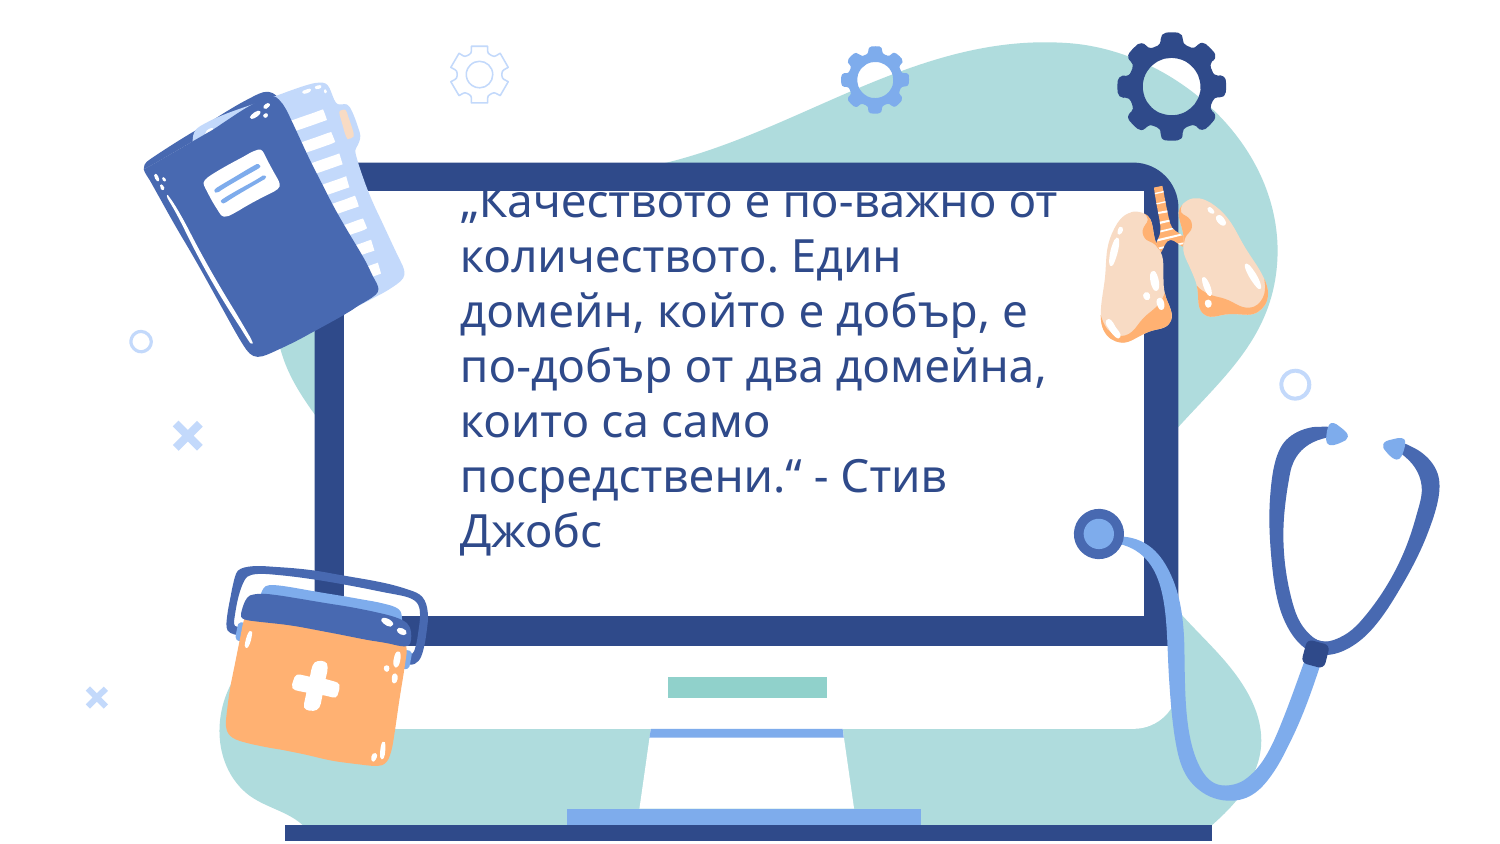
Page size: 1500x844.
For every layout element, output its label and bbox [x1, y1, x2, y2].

text_box [1086, 185, 1258, 334]
text_box [225, 565, 430, 768]
text_box [1292, 368, 1312, 401]
text_box [1160, 32, 1183, 40]
text_box [78, 45, 509, 716]
text_box [211, 41, 1288, 841]
text_box [158, 80, 407, 347]
text_box [1073, 421, 1444, 804]
